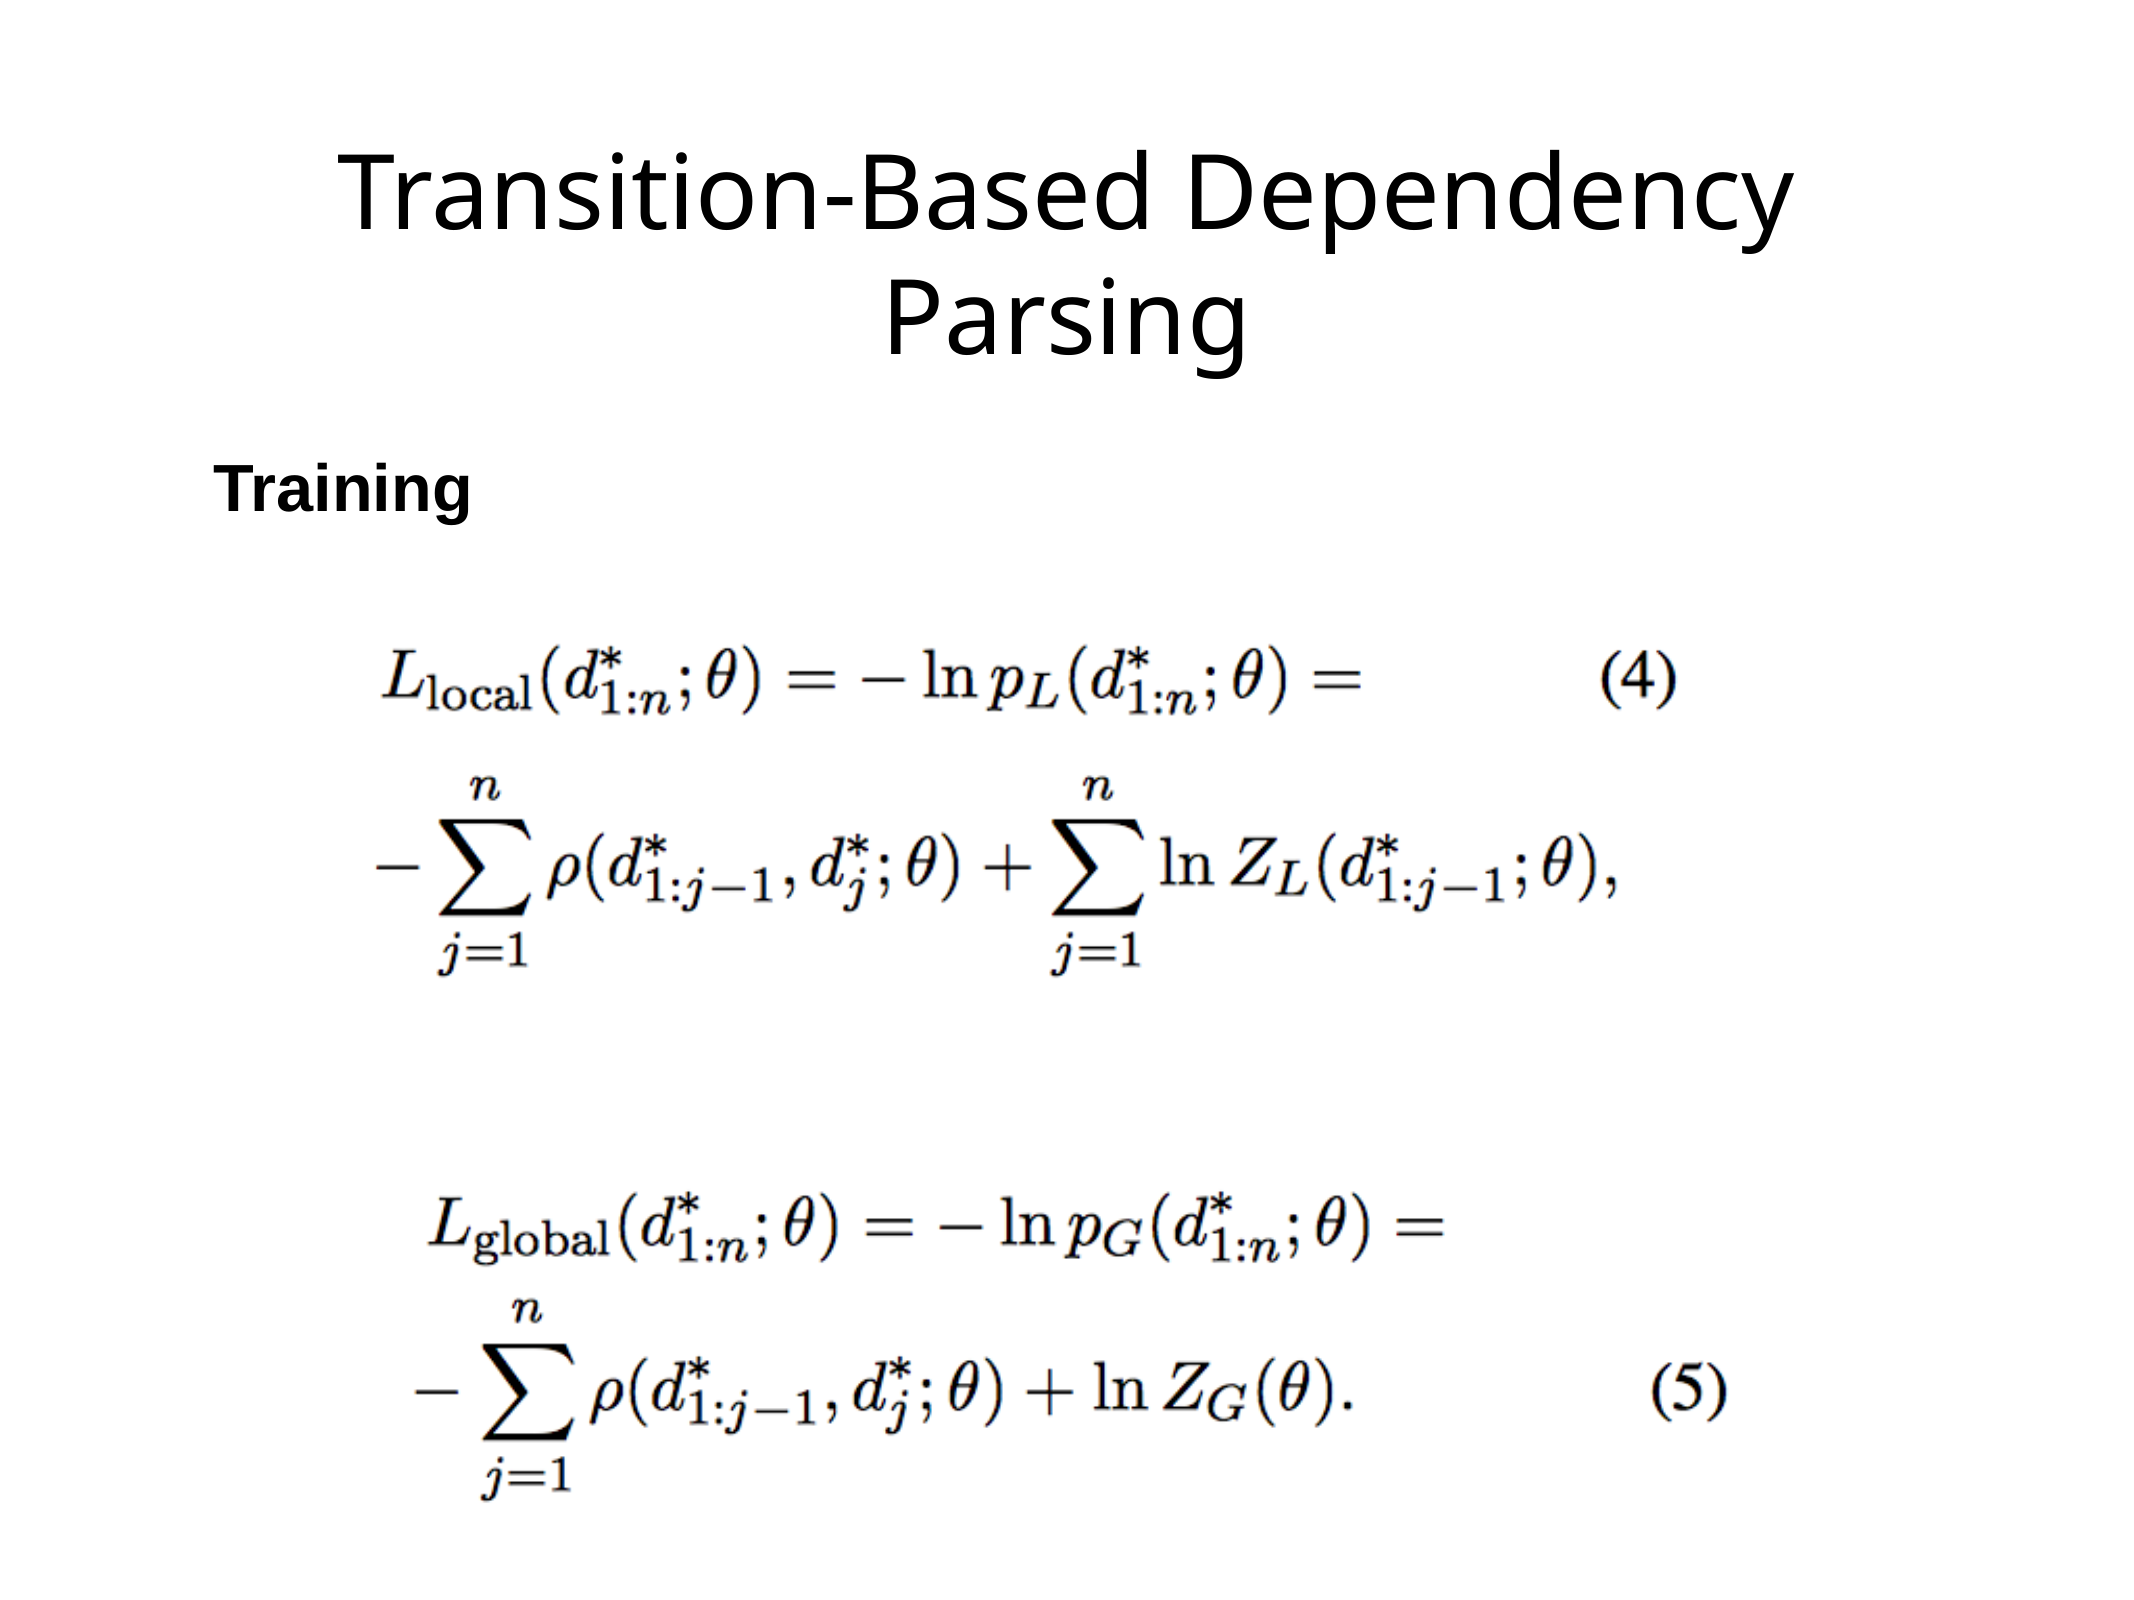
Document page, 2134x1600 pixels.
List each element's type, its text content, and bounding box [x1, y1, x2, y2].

picture [369, 1140, 1764, 1552]
picture [304, 602, 1730, 998]
text_box Training [143, 436, 544, 533]
title Transition-Based Dependency Parsing [155, 72, 1978, 428]
